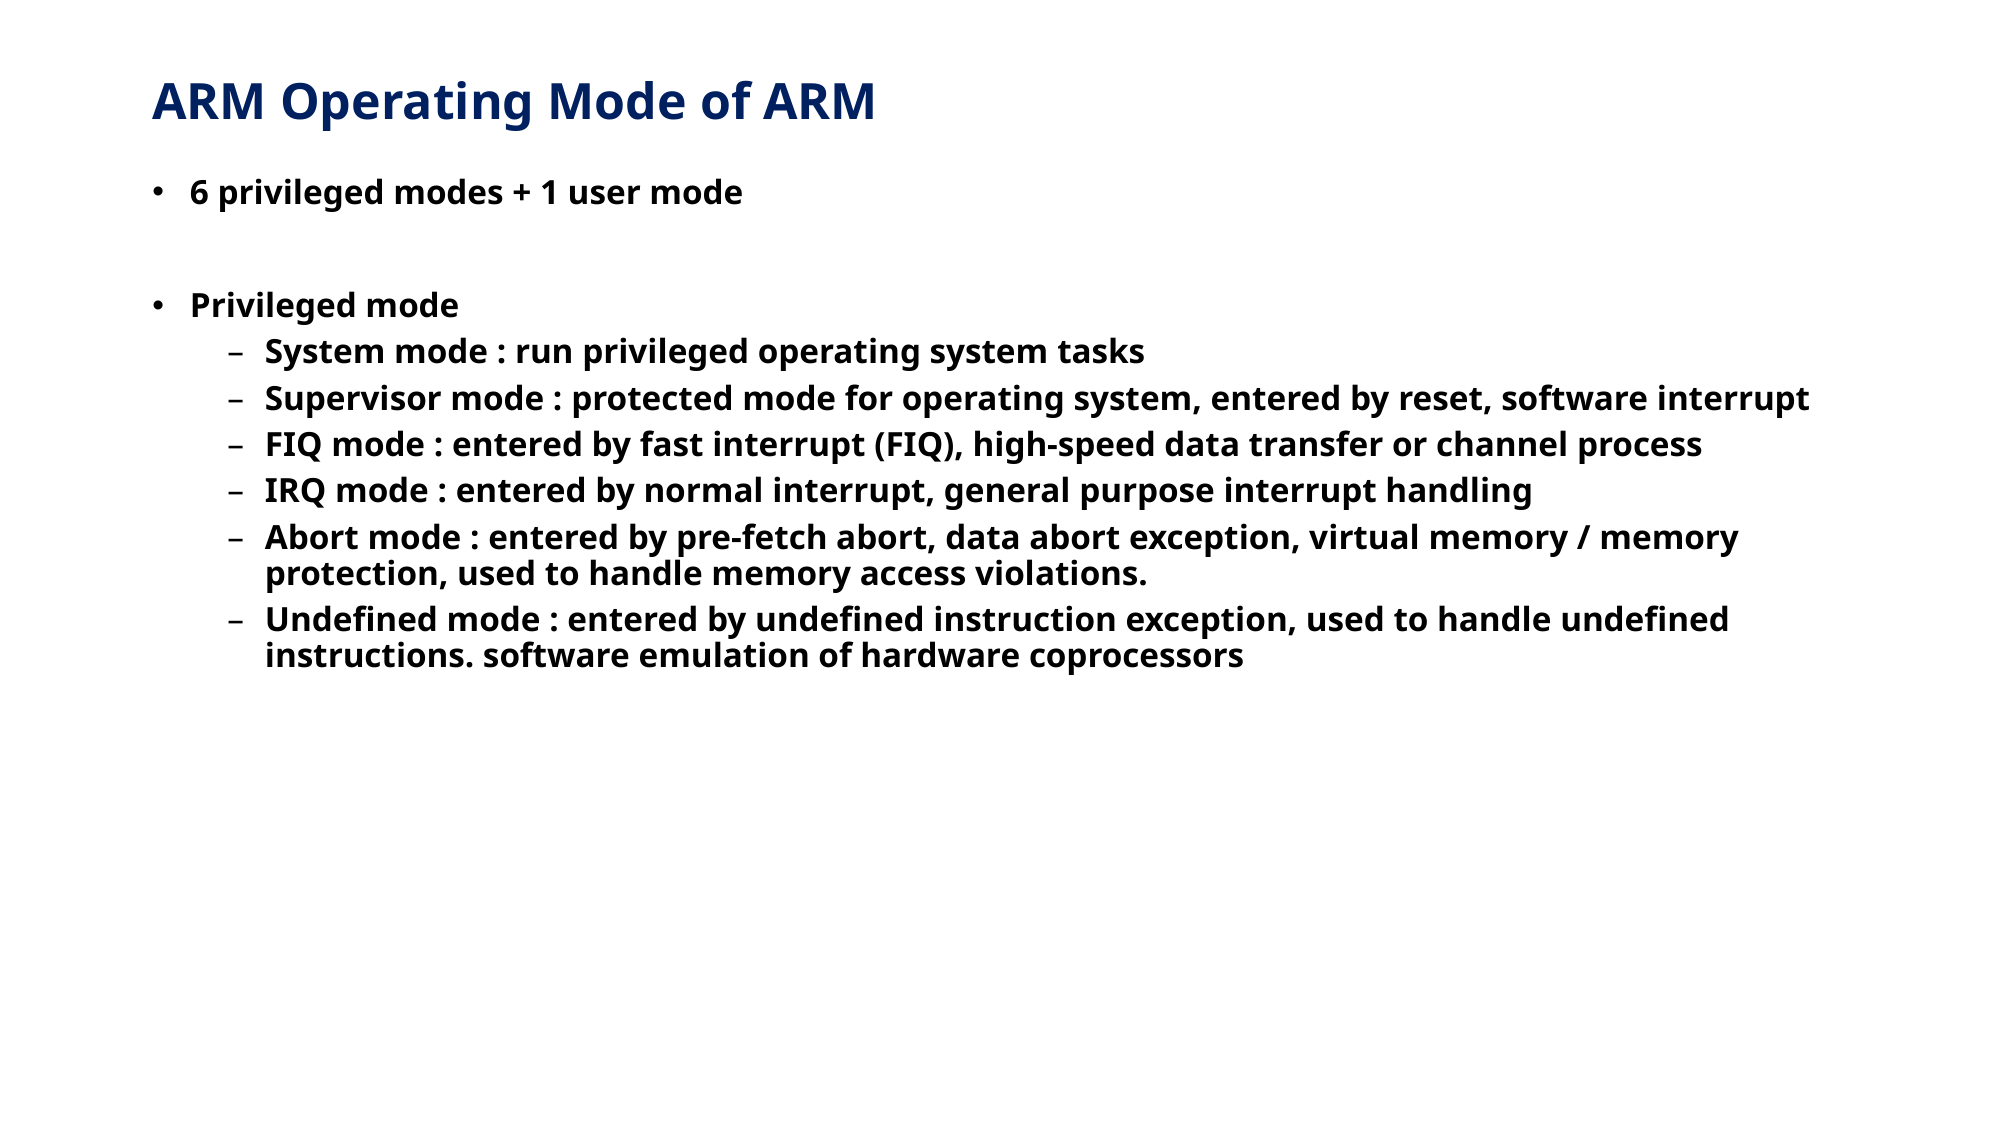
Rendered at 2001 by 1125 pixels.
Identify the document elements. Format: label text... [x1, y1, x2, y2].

list 6 privileged modes + 1 user mode Privileged mode System mode : run privileged operating system tasks Supervisor mode : protected mode for operating system, entered by reset, software interrupt FIQ mode : entered by fast interrupt (FIQ), high-speed data transfer or channel process IRQ mode : entered by normal interrupt, general purpose interrupt handling Abort mode : entered by pre-fetch abort, data abort exception, virtual memory / memory protection, used to handle memory access violations. Undefined mode : entered by undefined instruction exception, used to handle undefined instructions. software emulation of hardware coprocessors [137, 167, 1863, 1014]
title ARM Operating Mode of ARM [137, 67, 1863, 139]
